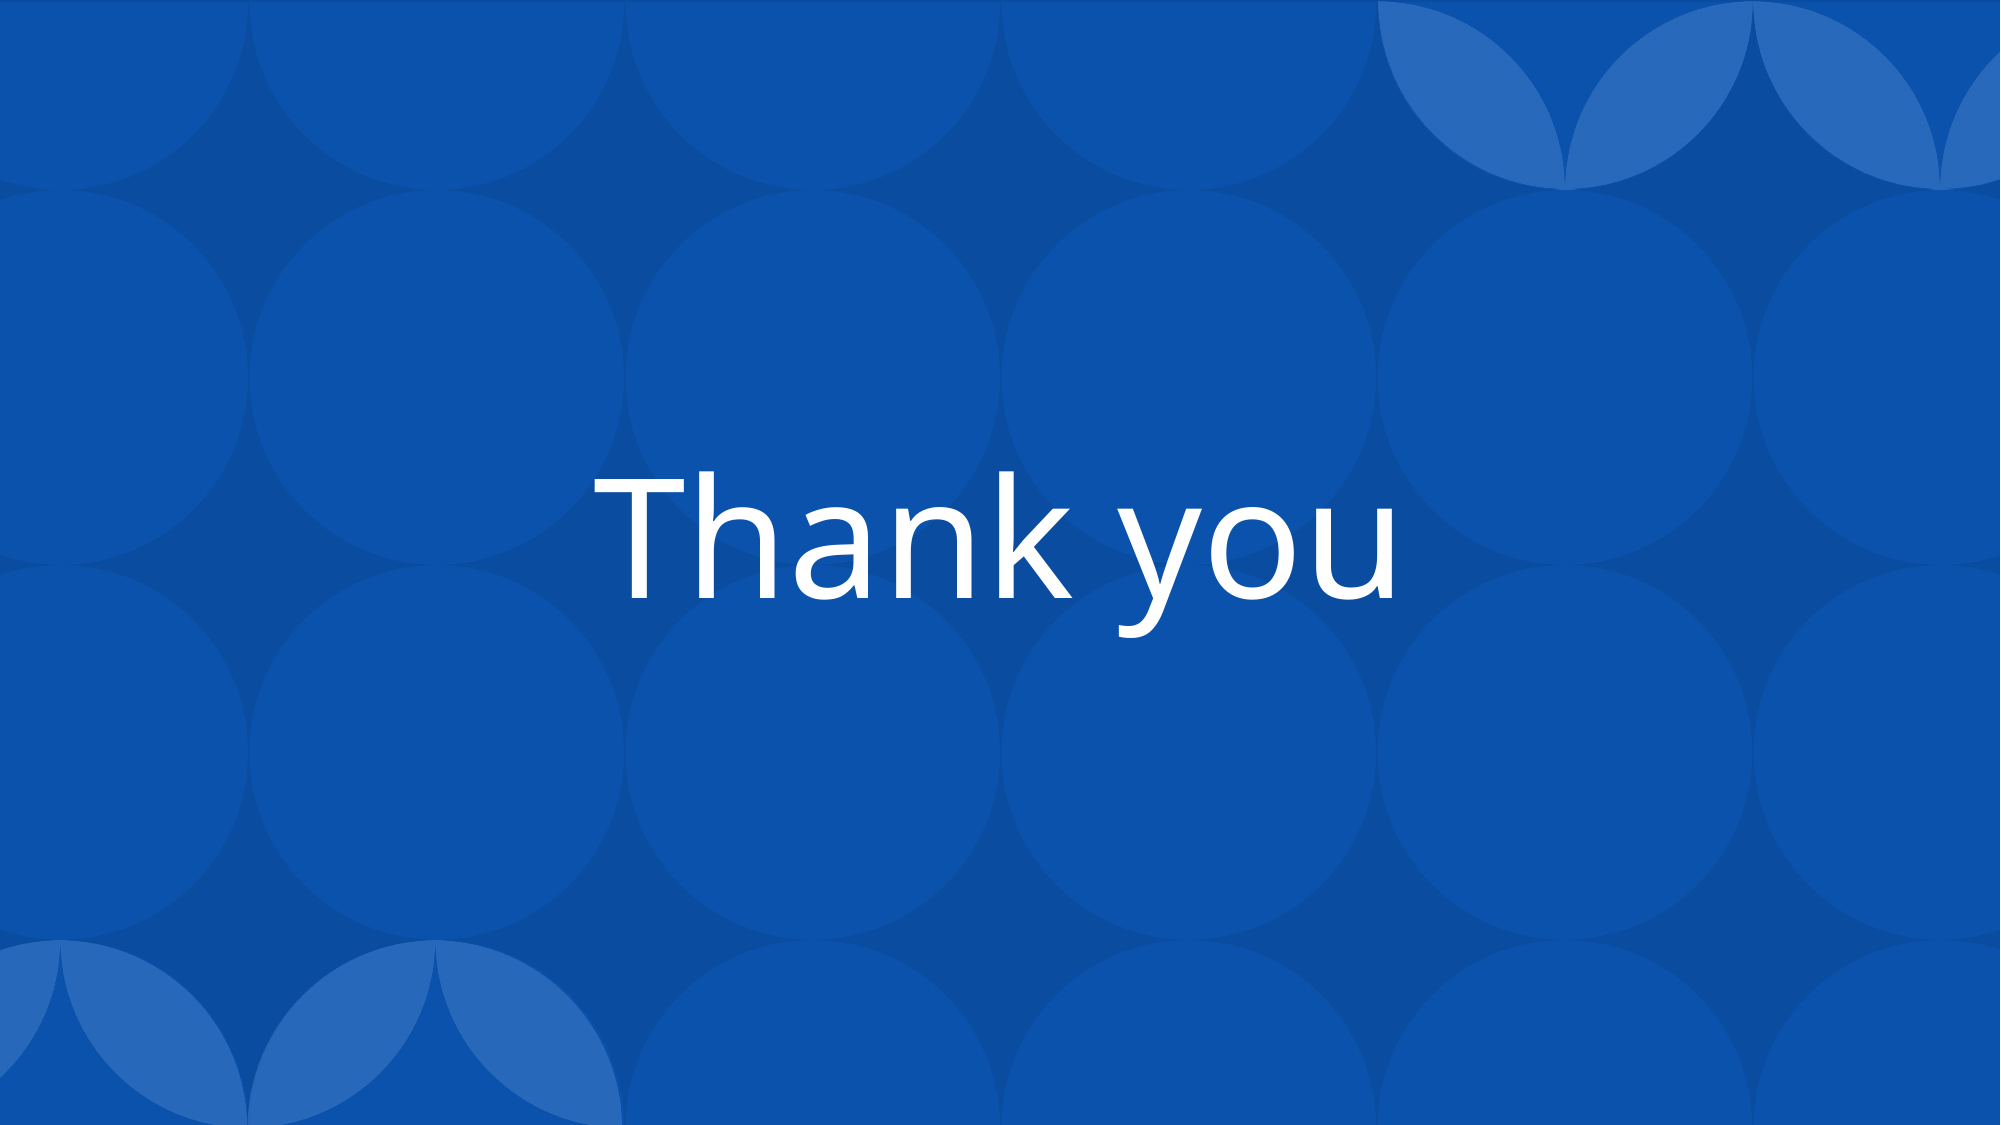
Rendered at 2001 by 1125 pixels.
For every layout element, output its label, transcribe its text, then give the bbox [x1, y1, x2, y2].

picture [0, 1, 2000, 1125]
title Thank you [140, 478, 1860, 647]
